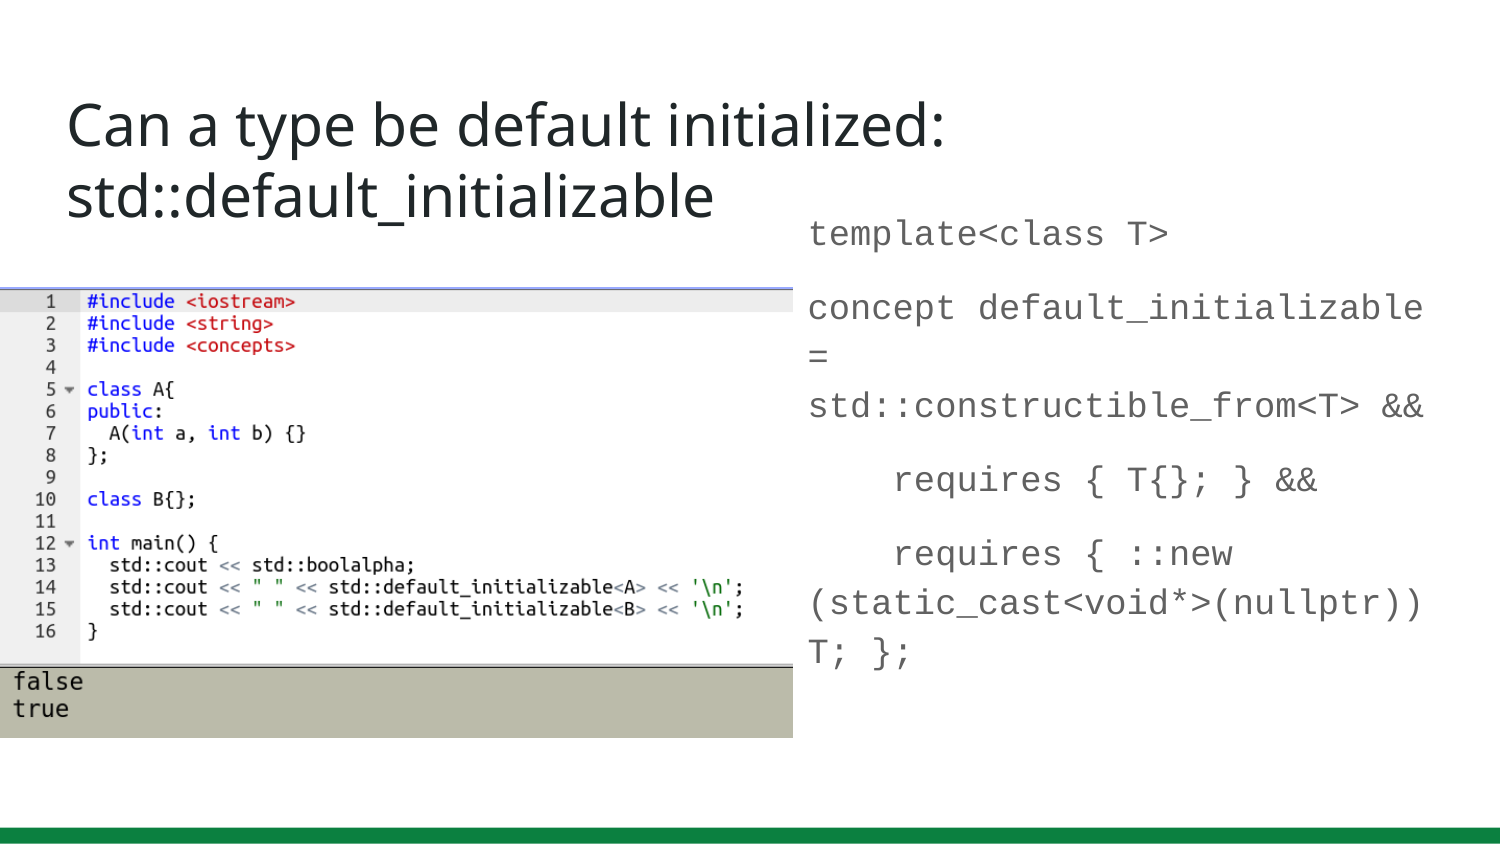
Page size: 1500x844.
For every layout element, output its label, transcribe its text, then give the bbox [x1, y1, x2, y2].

list template<class T> concept default_initializable = std::constructible_from<T> && requires { T{}; } && requires { ::new (static_cast<void*>(nullptr)) T; }; [792, 189, 1449, 750]
title Can a type be default initialized: std::default_initializable [51, 72, 1449, 167]
picture [0, 287, 793, 738]
